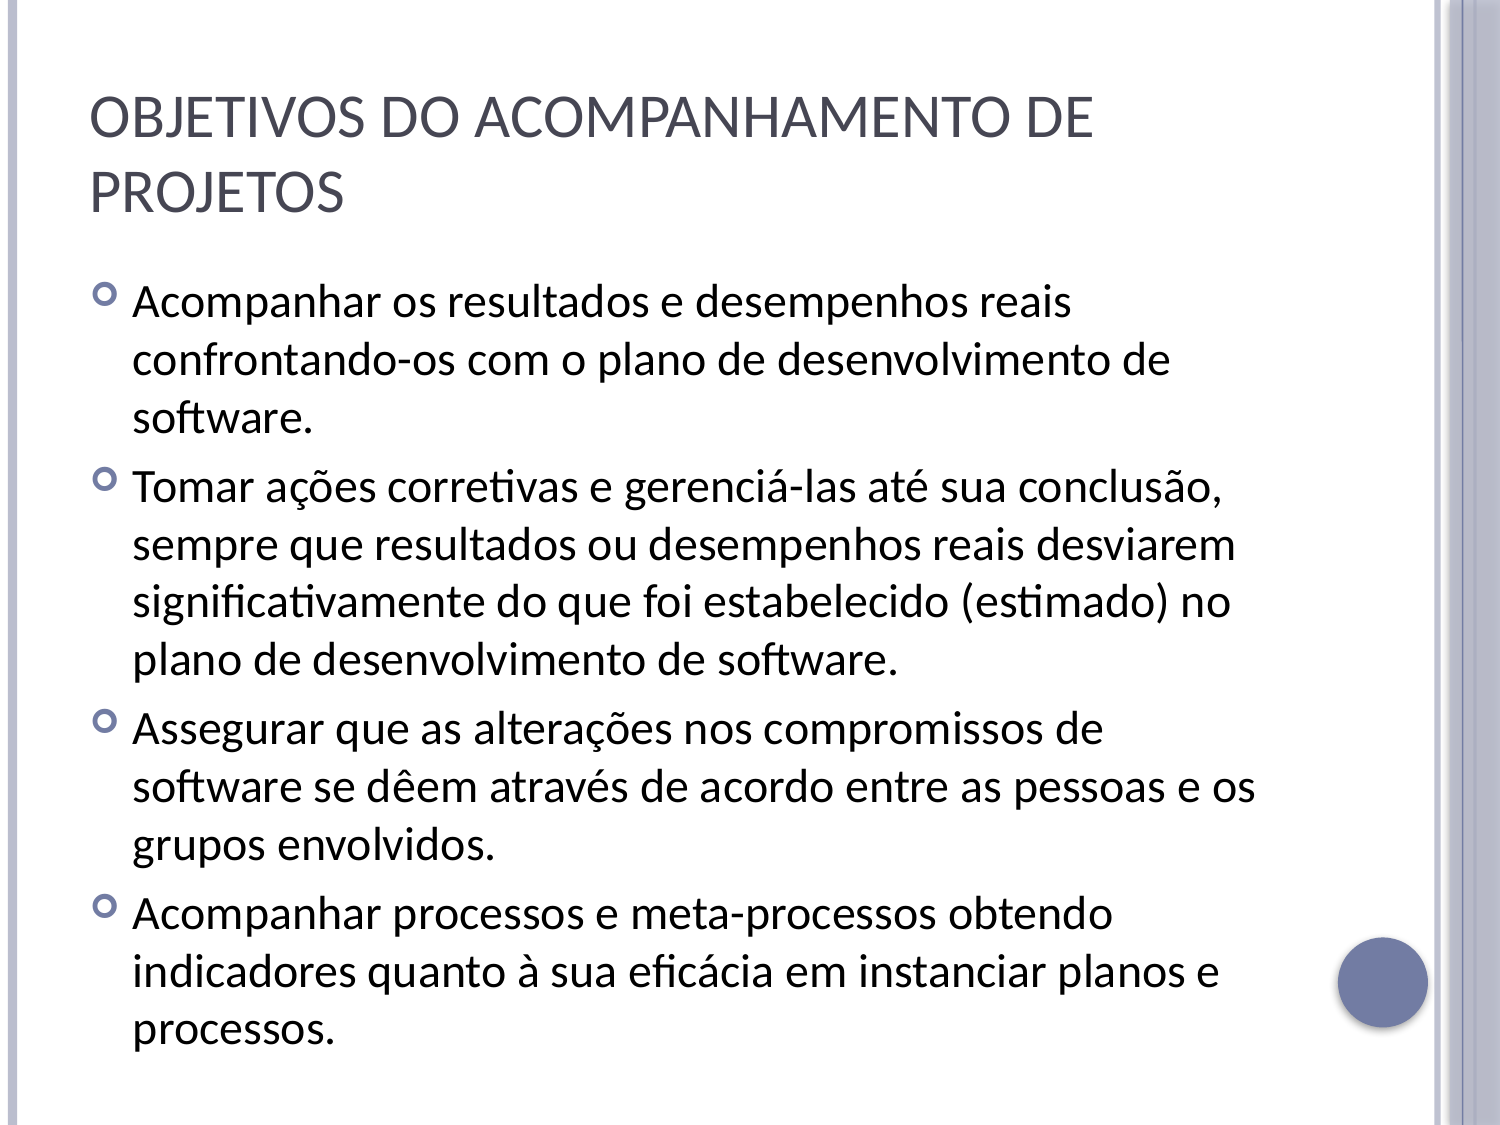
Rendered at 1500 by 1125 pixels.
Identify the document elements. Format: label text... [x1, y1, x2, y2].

list Acompanhar os resultados e desempenhos reais confrontando-os com o plano de desenvolvimento de software. Tomar ações corretivas e gerenciá-las até sua conclusão, sempre que resultados ou desempenhos reais desviarem significativamente do que foi estabelecido (estimado) no plano de desenvolvimento de software. Assegurar que as alterações nos compromissos de software se dêem através de acordo entre as pessoas e os grupos envolvidos. Acompanhar processos e meta-processos obtendo indicadores quanto à sua eficácia em instanciar planos e processos. [75, 262, 1300, 1062]
title Objetivos do acompanhamento de projetos [75, 45, 1300, 233]
